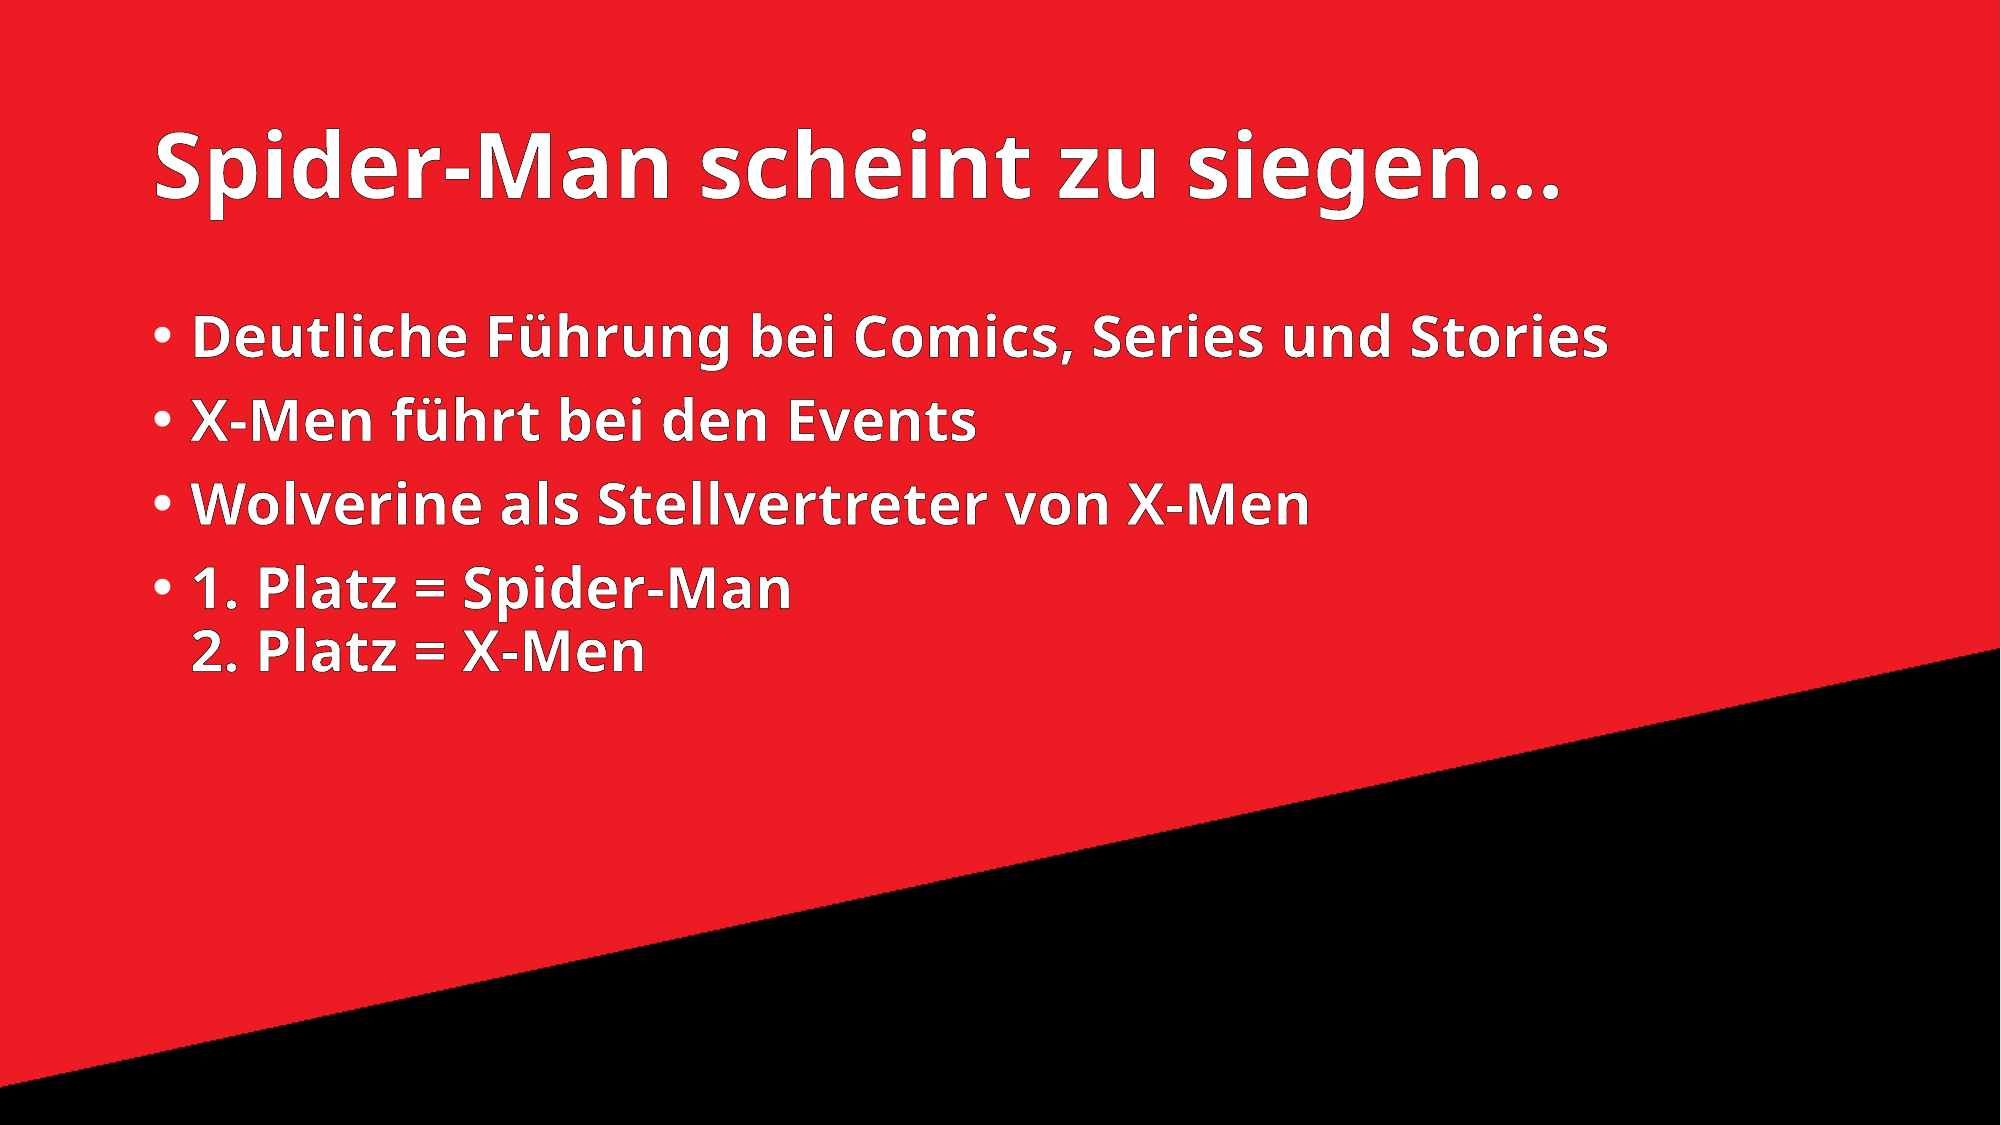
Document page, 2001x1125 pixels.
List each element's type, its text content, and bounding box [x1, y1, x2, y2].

list Deutliche Führung bei Comics, Series und Stories X-Men führt bei den Events Wolverine als Stellvertreter von X-Men 1. Platz = Spider-Man 2. Platz = X-Men [137, 299, 1863, 1014]
title Spider-Man scheint zu siegen... [137, 59, 1863, 278]
picture [0, 0, 2001, 1125]
